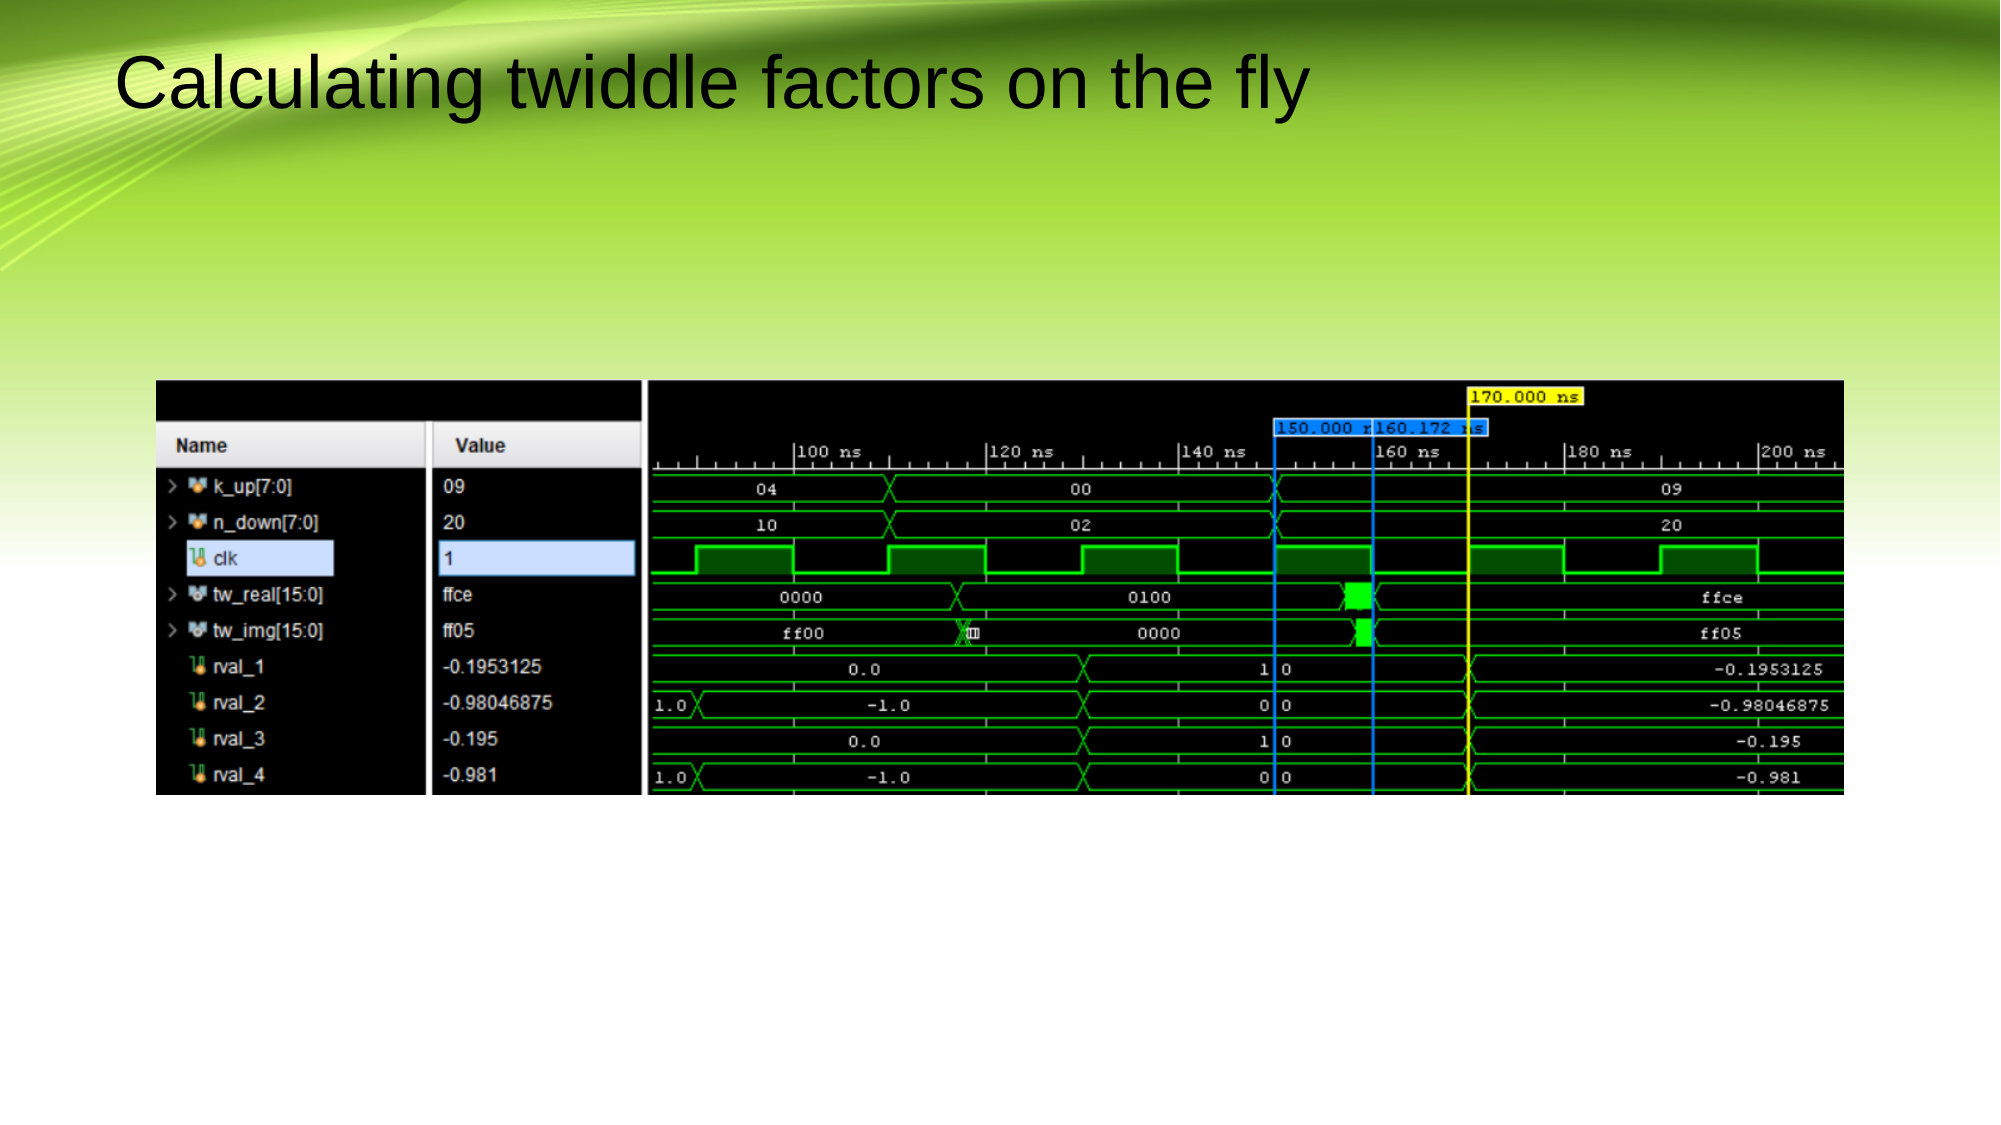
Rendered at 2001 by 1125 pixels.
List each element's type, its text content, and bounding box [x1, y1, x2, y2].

title Calculating twiddle factors on the fly [99, 30, 1901, 127]
picture [0, 0, 2000, 1125]
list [156, 379, 1844, 795]
